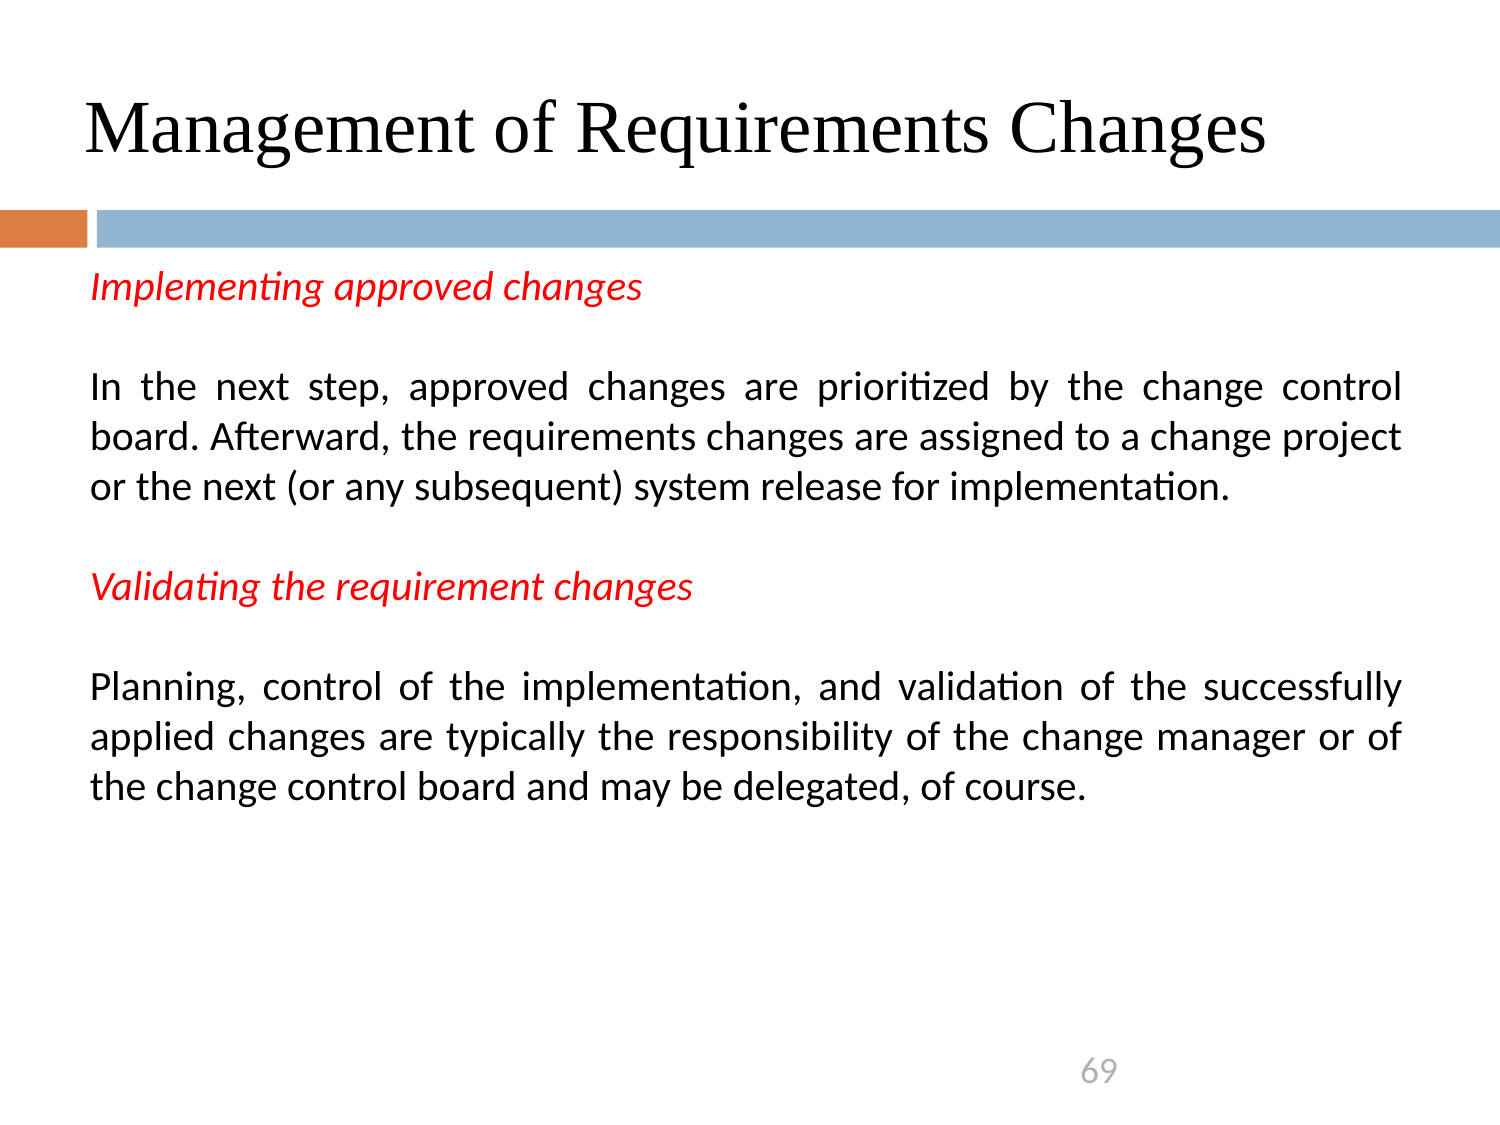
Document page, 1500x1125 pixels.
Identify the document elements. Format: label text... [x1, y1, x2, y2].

slide_number 69 [1080, 1046, 1425, 1092]
text_box Implementing approved changes In the next step, approved changes are prioritized by the change control board. Afterward, the requirements changes are assigned to a change project or the next (or any subsequent) system release for implementation. Validating the requirement changes Planning, control of the implementation, and validation of the successfully applied changes are typically the responsibility of the change manager or of the change control board and may be delegated, of course. [74, 251, 1418, 817]
title Management of Requirements Changes [82, 75, 1338, 251]
